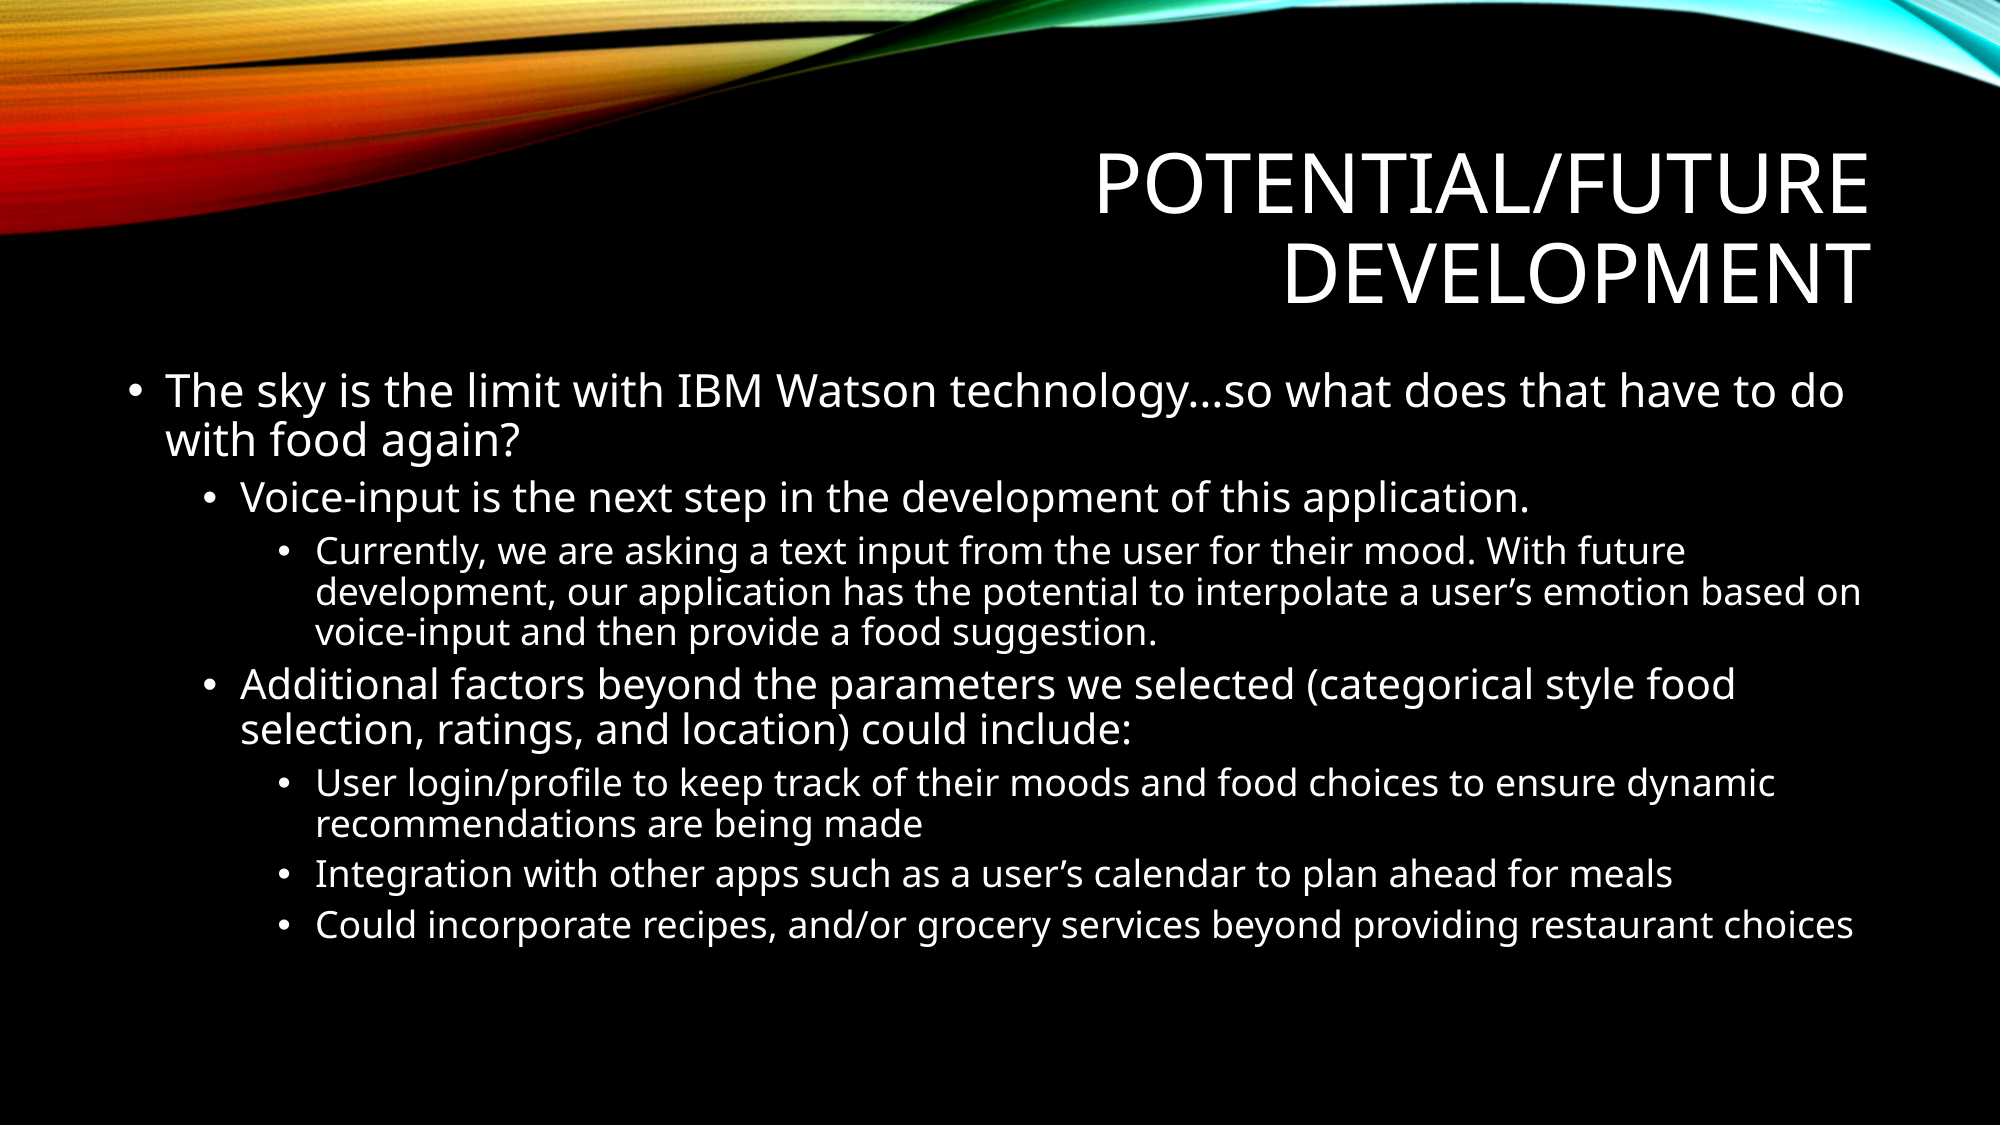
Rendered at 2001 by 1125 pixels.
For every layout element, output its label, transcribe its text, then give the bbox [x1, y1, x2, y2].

picture [0, 0, 2000, 237]
list The sky is the limit with IBM Watson technology…so what does that have to do with food again? Voice-input is the next step in the development of this application. Currently, we are asking a text input from the user for their mood. With future development, our application has the potential to interpolate a user’s emotion based on voice-input and then provide a food suggestion. Additional factors beyond the parameters we selected (categorical style food selection, ratings, and location) could include: User login/profile to keep track of their moods and food choices to ensure dynamic recommendations are being made Integration with other apps such as a user’s calendar to plan ahead for meals Could incorporate recipes, and/or grocery services beyond providing restaurant choices [112, 360, 1888, 1021]
title Potential/future development [474, 125, 1888, 338]
